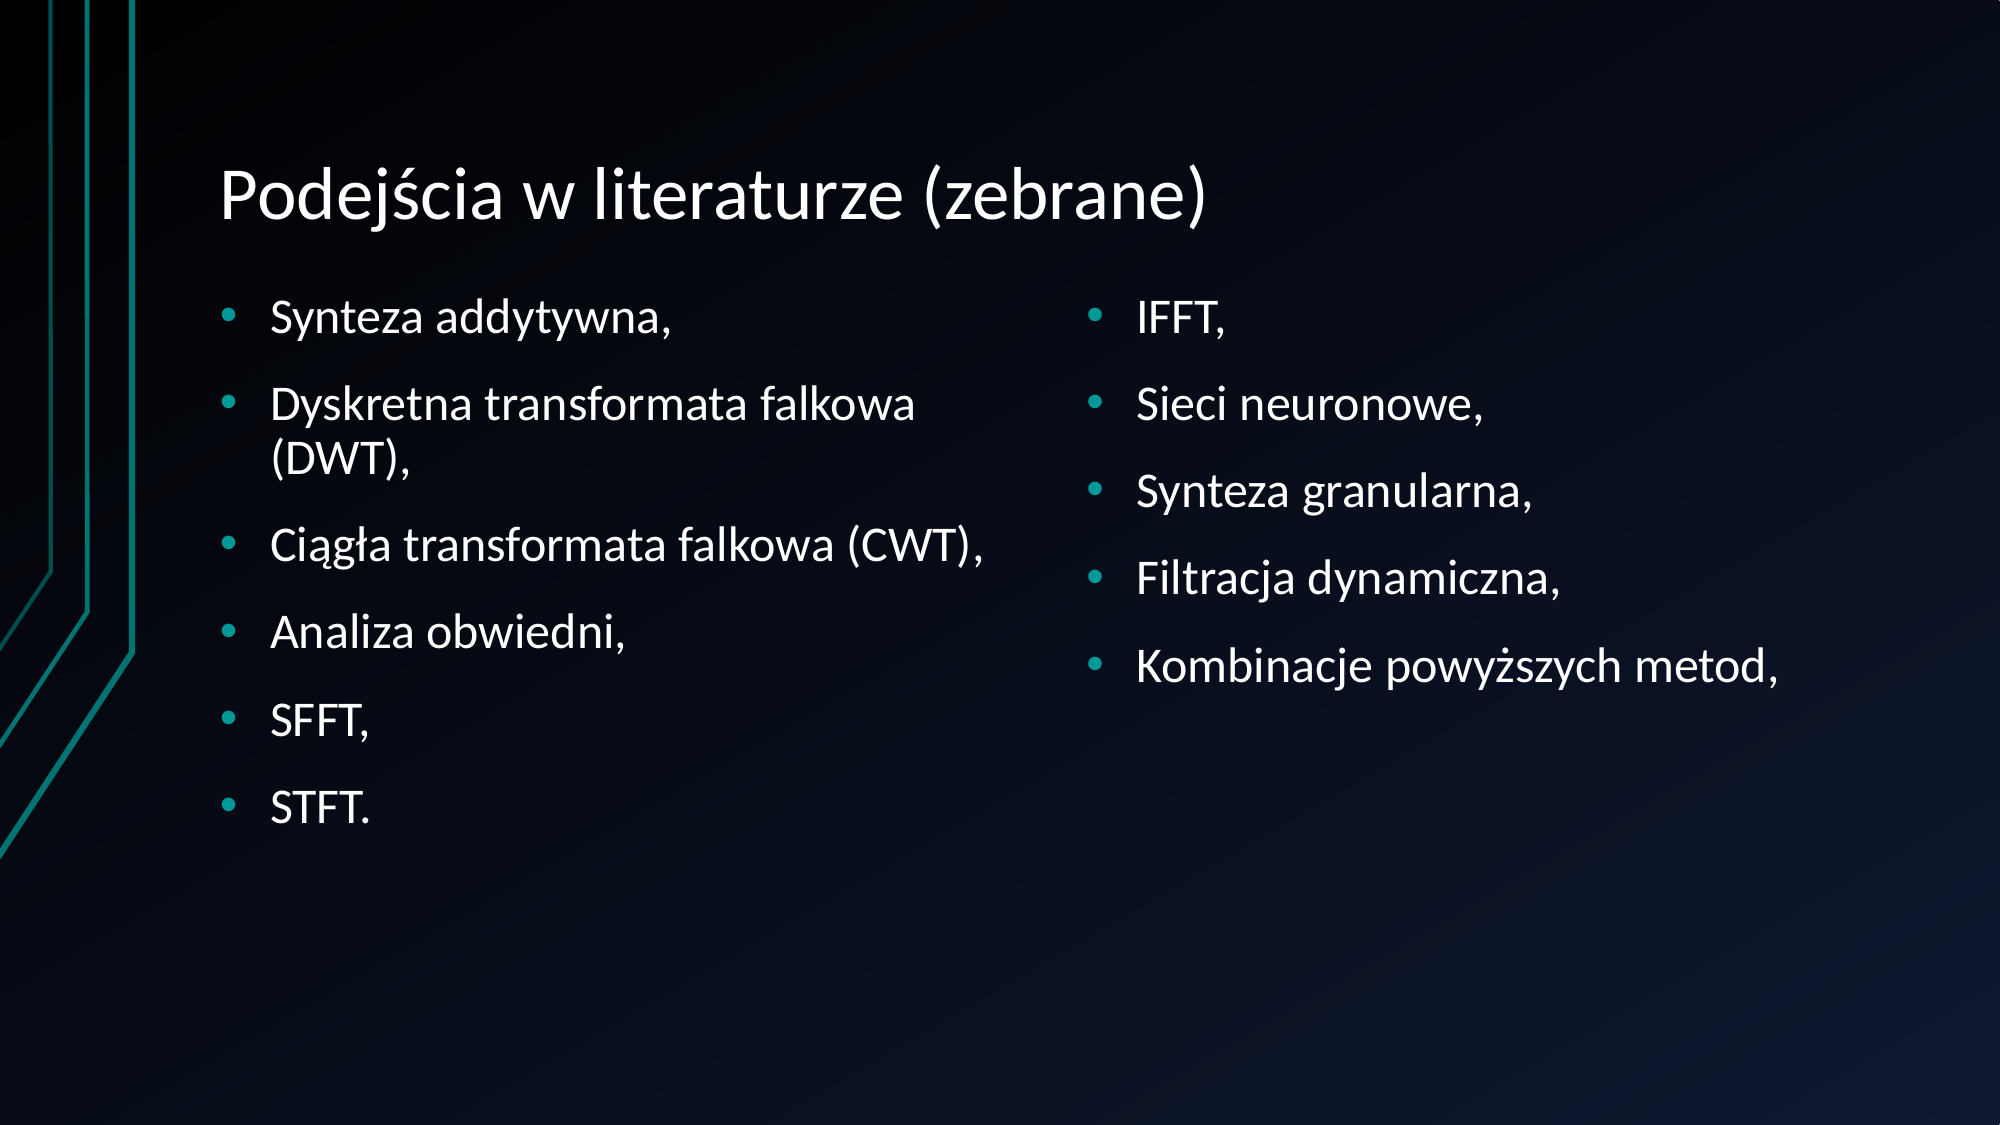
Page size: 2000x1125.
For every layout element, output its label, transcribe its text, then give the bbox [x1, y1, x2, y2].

list Synteza addytywna, Dyskretna transformata falkowa (DWT), Ciągła transformata falkowa (CWT), Analiza obwiedni, SFFT, STFT. [199, 279, 1033, 1013]
title Podejścia w literaturze (zebrane) [199, 45, 1900, 246]
list IFFT, Sieci neuronowe, Synteza granularna, Filtracja dynamiczna, Kombinacje powyższych metod, [1066, 279, 1900, 1013]
